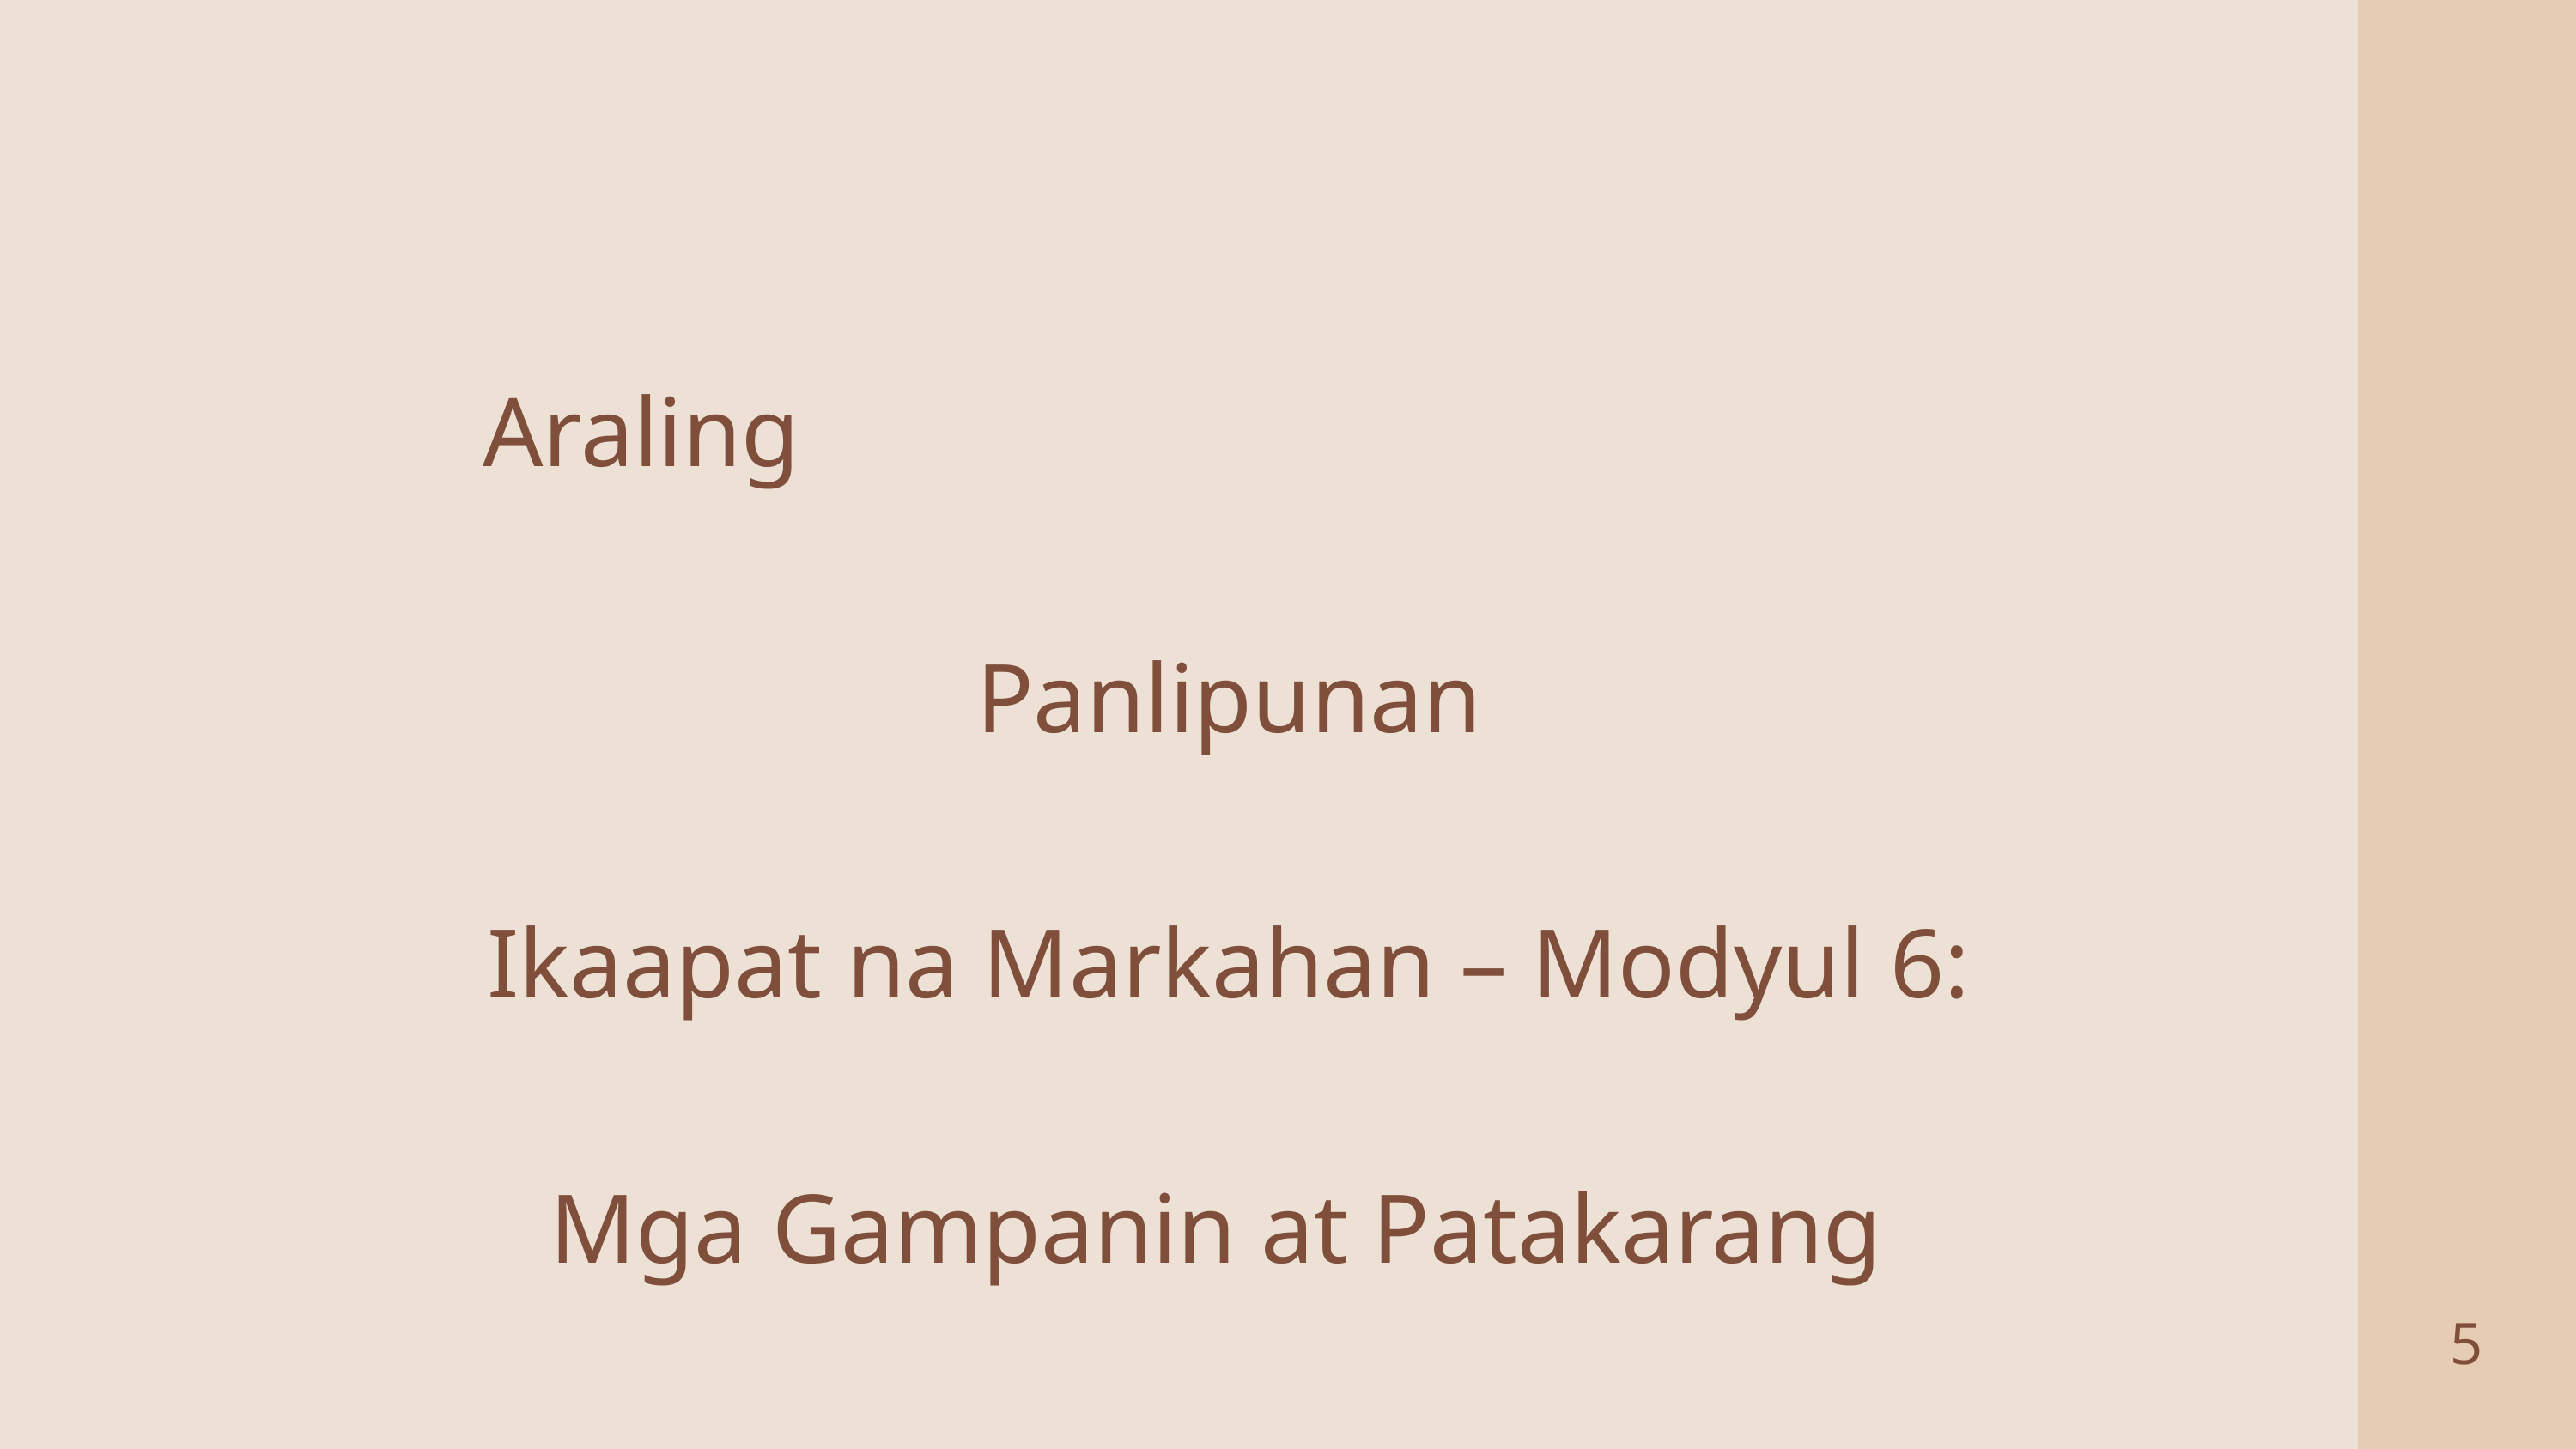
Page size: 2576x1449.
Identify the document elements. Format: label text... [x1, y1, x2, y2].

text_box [2357, 0, 2576, 1449]
text_box Araling Panlipunan Ikaapat na Markahan – Modyul 6: Mga Gampanin at Patakarang Pang-ekonomiya sa Sektor ng Paglilingkod [458, 372, 2000, 1449]
